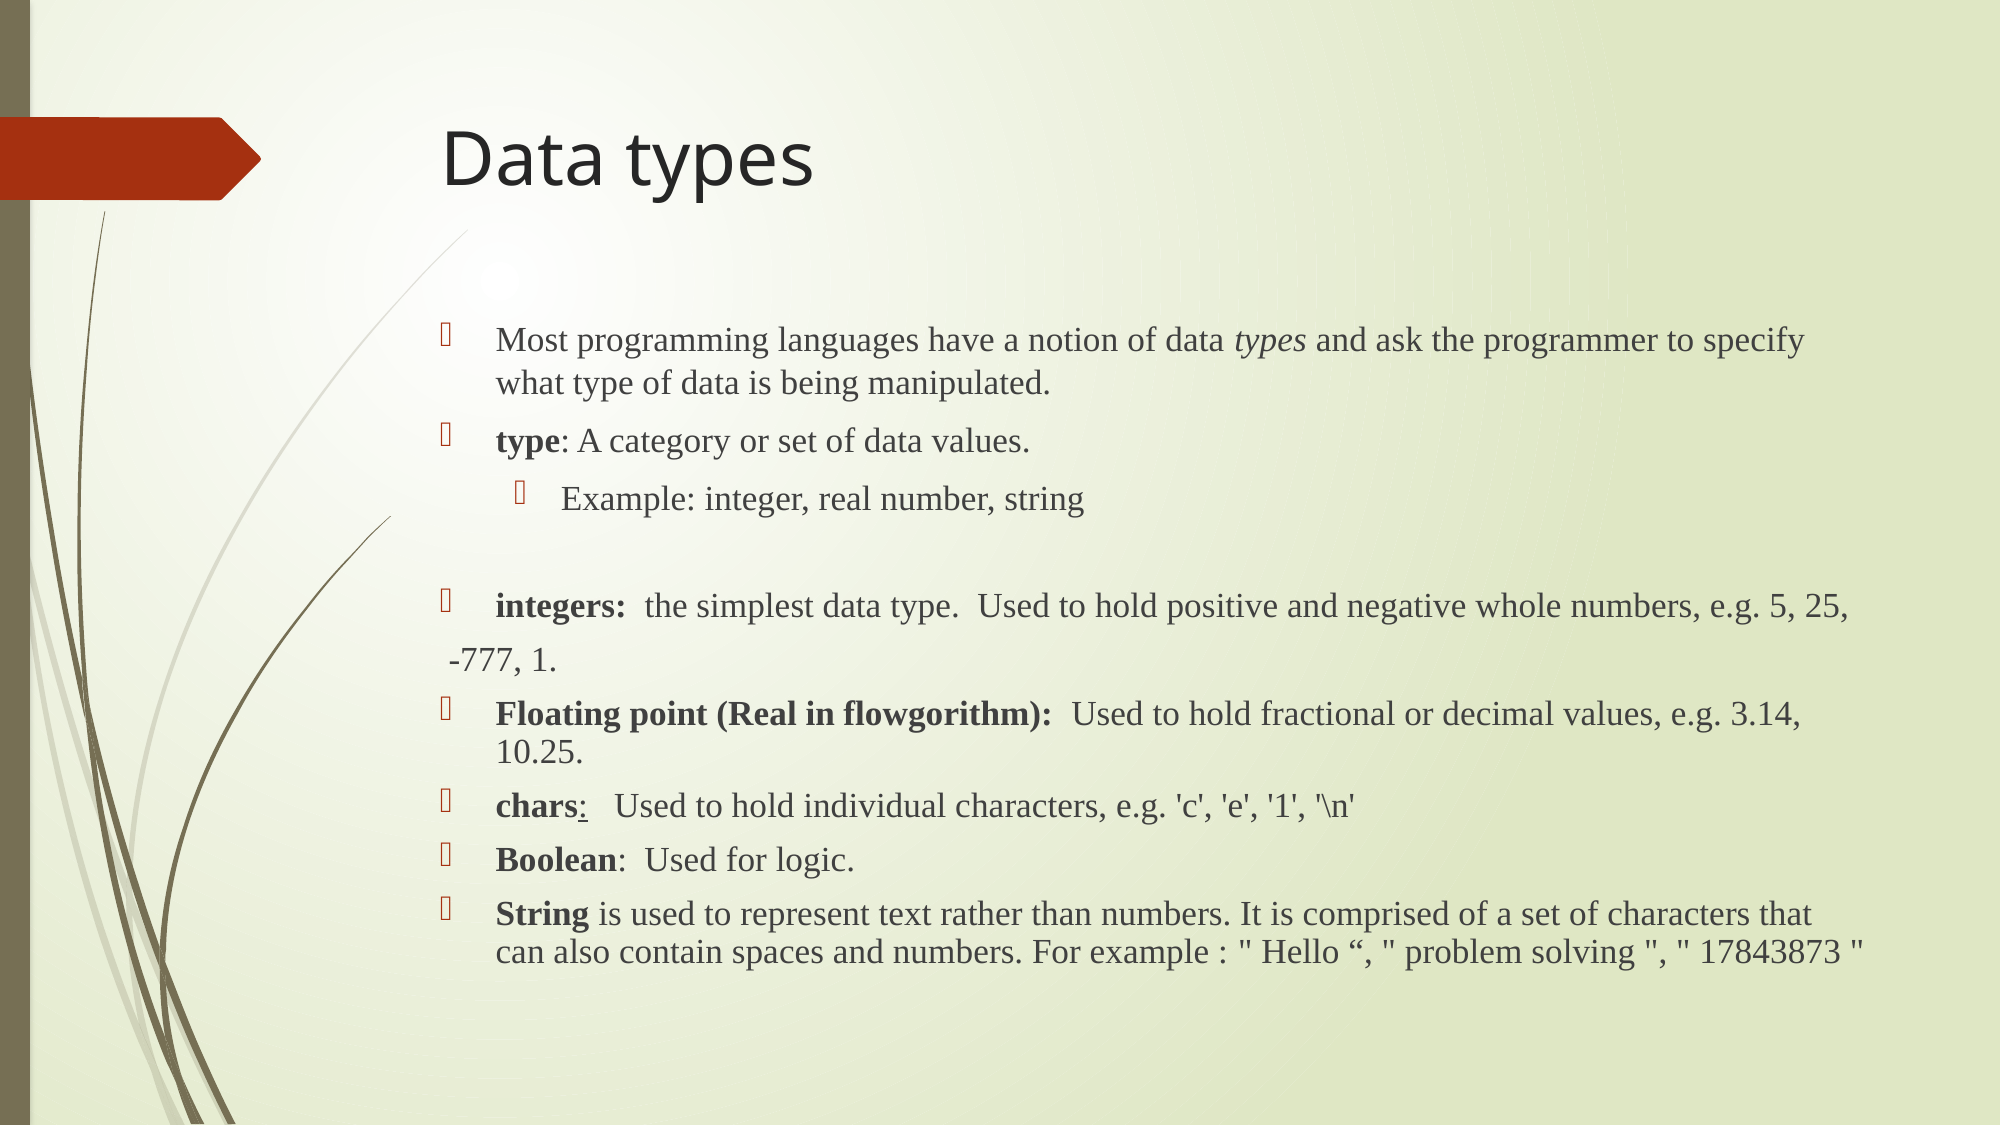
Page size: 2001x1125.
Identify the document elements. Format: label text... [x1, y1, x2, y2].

list Most programming languages have a notion of data types and ask the programmer to specify what type of data is being manipulated. type: A category or set of data values. Example: integer, real number, string integers: the simplest data type. Used to hold positive and negative whole numbers, e.g. 5, 25, -777, 1. Floating point (Real in flowgorithm): Used to hold fractional or decimal values, e.g. 3.14, 10.25. chars: Used to hold individual characters, e.g. 'c', 'e', '1', '\n' Boolean: Used for logic. String is used to represent text rather than numbers. It is comprised of a set of characters that can also contain spaces and numbers. For example : " Hello “, " problem solving ", " 17843873 " [424, 258, 1888, 1023]
title Data types [425, 102, 1888, 258]
